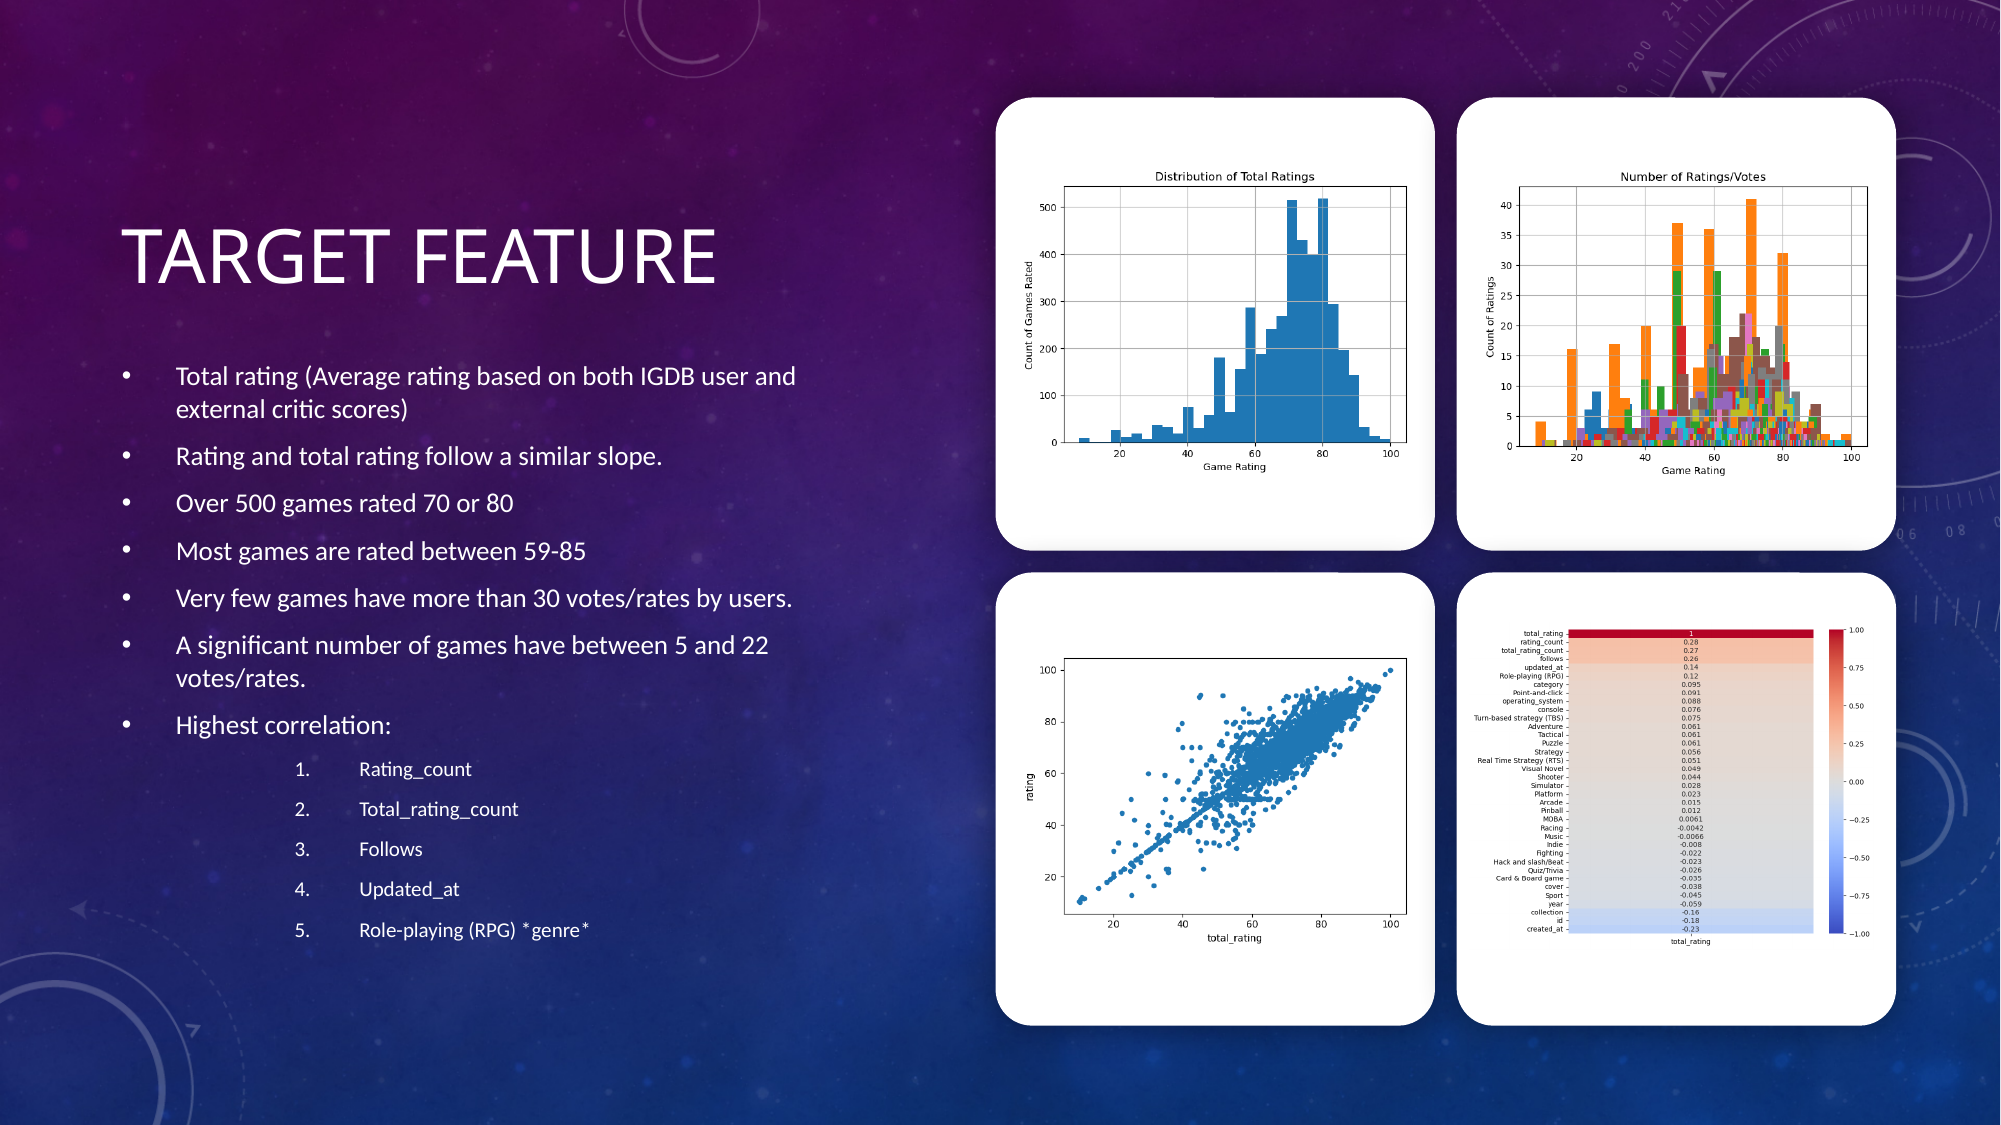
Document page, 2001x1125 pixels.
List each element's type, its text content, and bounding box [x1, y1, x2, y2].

text_box [1459, 100, 1894, 549]
picture [0, 0, 2001, 1125]
text_box [998, 100, 1433, 549]
text_box [998, 575, 1433, 1024]
title Target feature [106, 169, 897, 339]
text_box [1459, 575, 1894, 1024]
list Total rating (Average rating based on both IGDB user and external critic scores) Rating and total rating follow a similar slope. Over 500 games rated 70 or 80 Most games are rated between 59-85 Very few games have more than 30 votes/rates by users. A significant number of games have between 5 and 22 votes/rates. Highest correlation: Rating_count Total_rating_count Follows Updated_at Role-playing (RPG) *genre* [106, 351, 897, 950]
